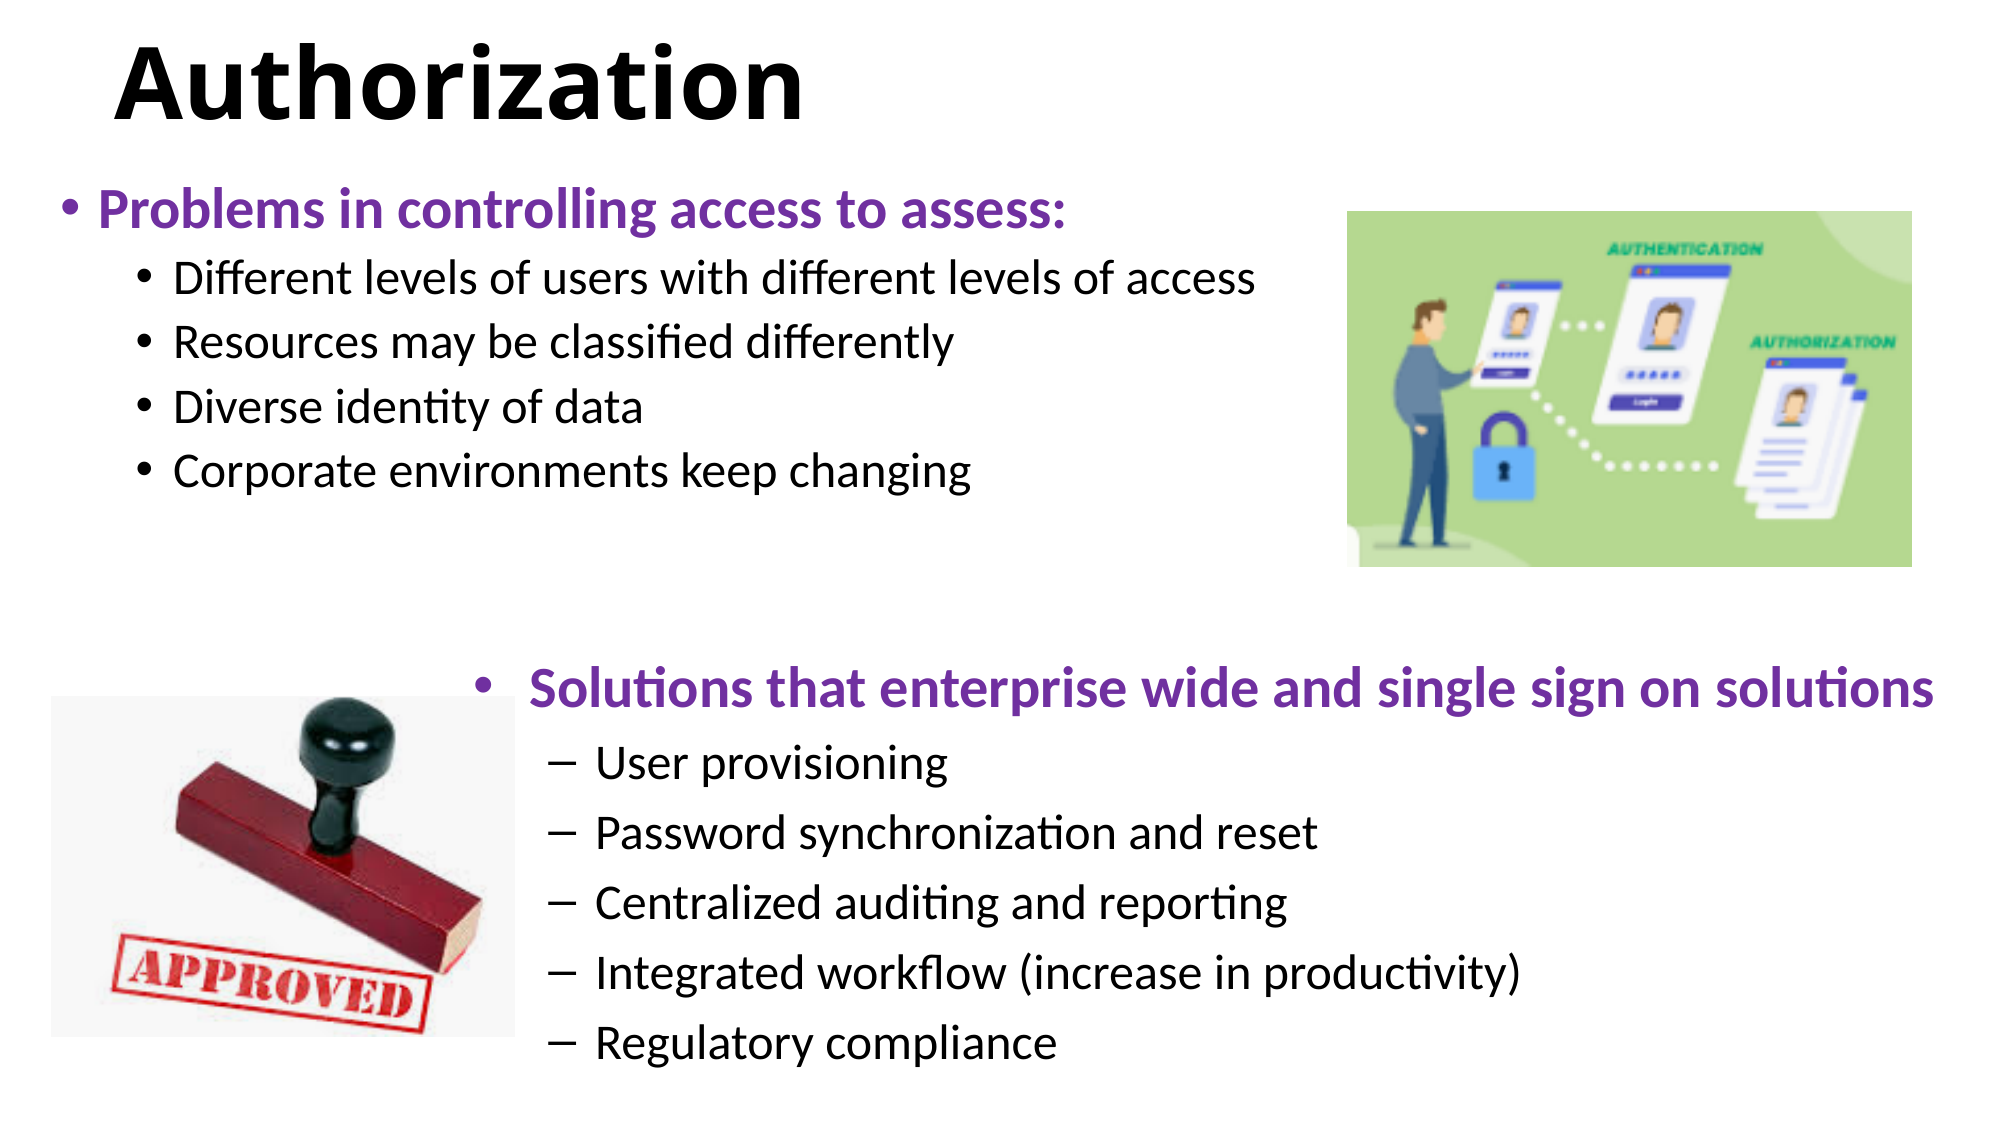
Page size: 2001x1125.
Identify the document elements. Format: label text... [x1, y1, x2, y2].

text_box Solutions that enterprise wide and single sign on solutions User provisioning Password synchronization and reset Centralized auditing and reporting Integrated workflow (increase in productivity) Regulatory compliance [458, 642, 2000, 1077]
title Authorization [99, 32, 1900, 143]
picture [1347, 211, 1912, 567]
list Problems in controlling access to assess: Different levels of users with different levels of access Resources may be classified differently Diverse identity of data Corporate environments keep changing [45, 170, 1557, 580]
picture [51, 696, 515, 1038]
